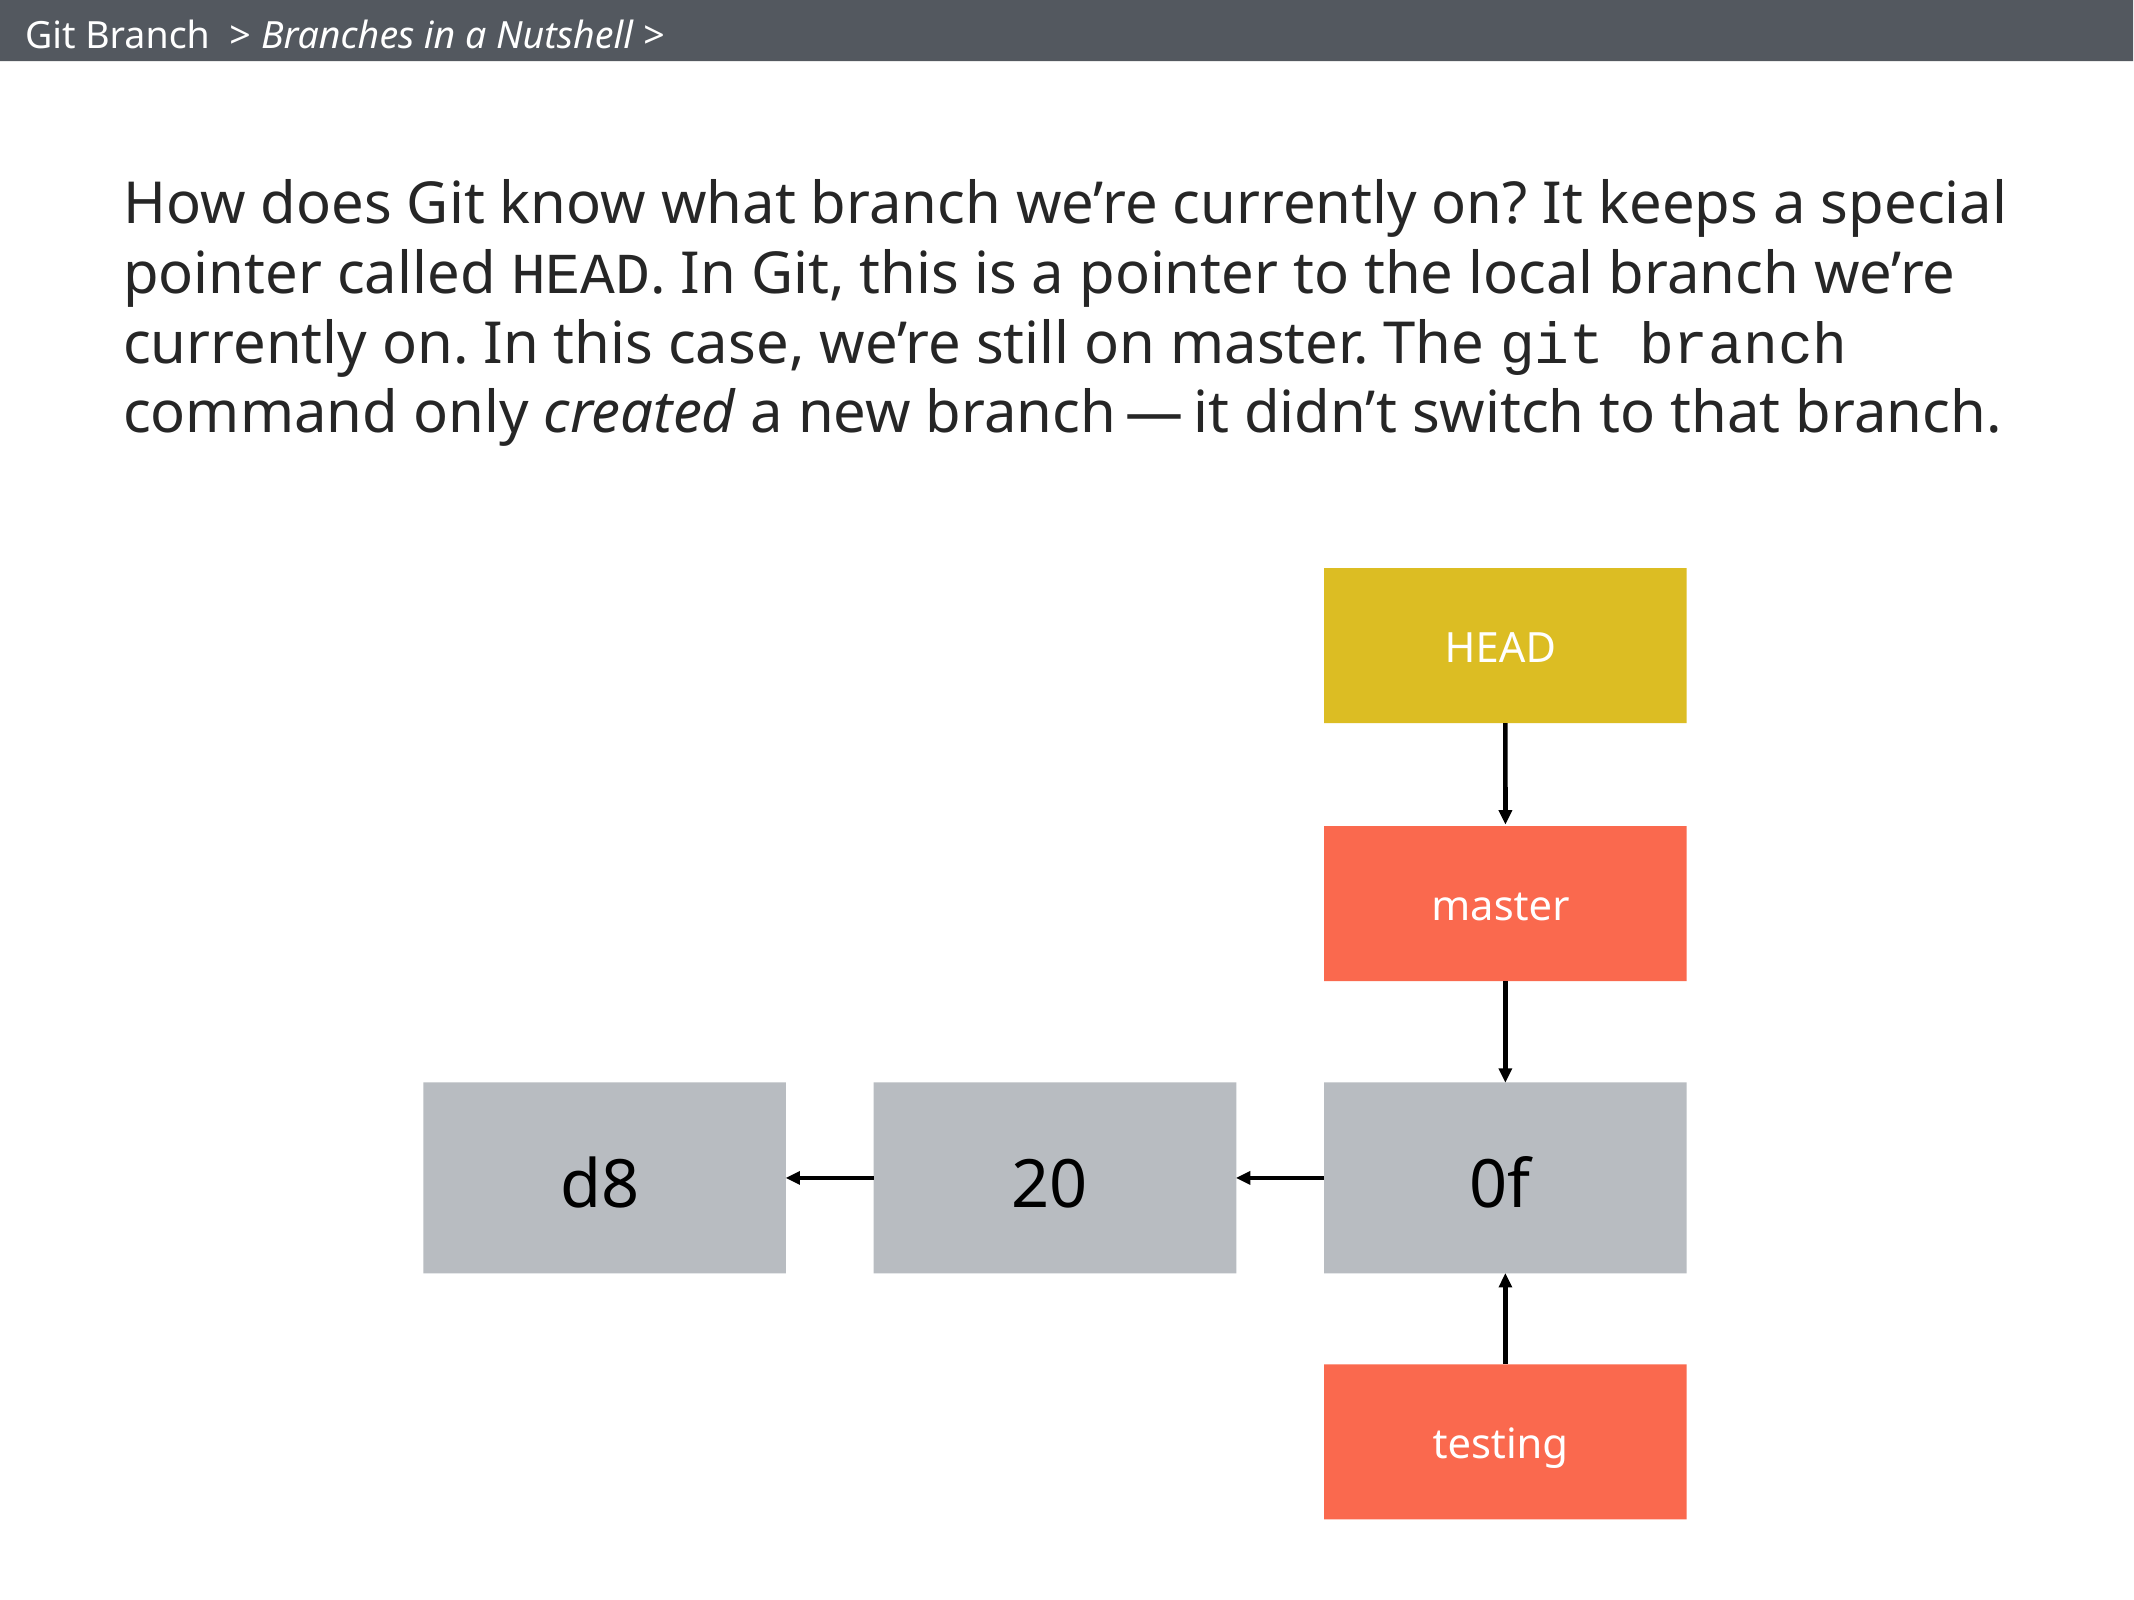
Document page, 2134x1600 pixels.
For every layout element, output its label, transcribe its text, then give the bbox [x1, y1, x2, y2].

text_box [873, 1082, 1237, 1274]
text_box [1323, 567, 1687, 724]
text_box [1323, 1082, 1687, 1269]
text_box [1323, 825, 1687, 982]
text_box Git Branch > Branches in a Nutshell > [16, 2, 674, 65]
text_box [1323, 1273, 1687, 1520]
list How does Git know what branch we’re currently on? It keeps a special pointer called HEAD. In Git, this is a pointer to the local branch we’re currently on. In this case, we’re still on master. The git branch command only created a new branch — it didn’t switch to that branch. [112, 154, 2034, 527]
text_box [423, 1082, 787, 1274]
